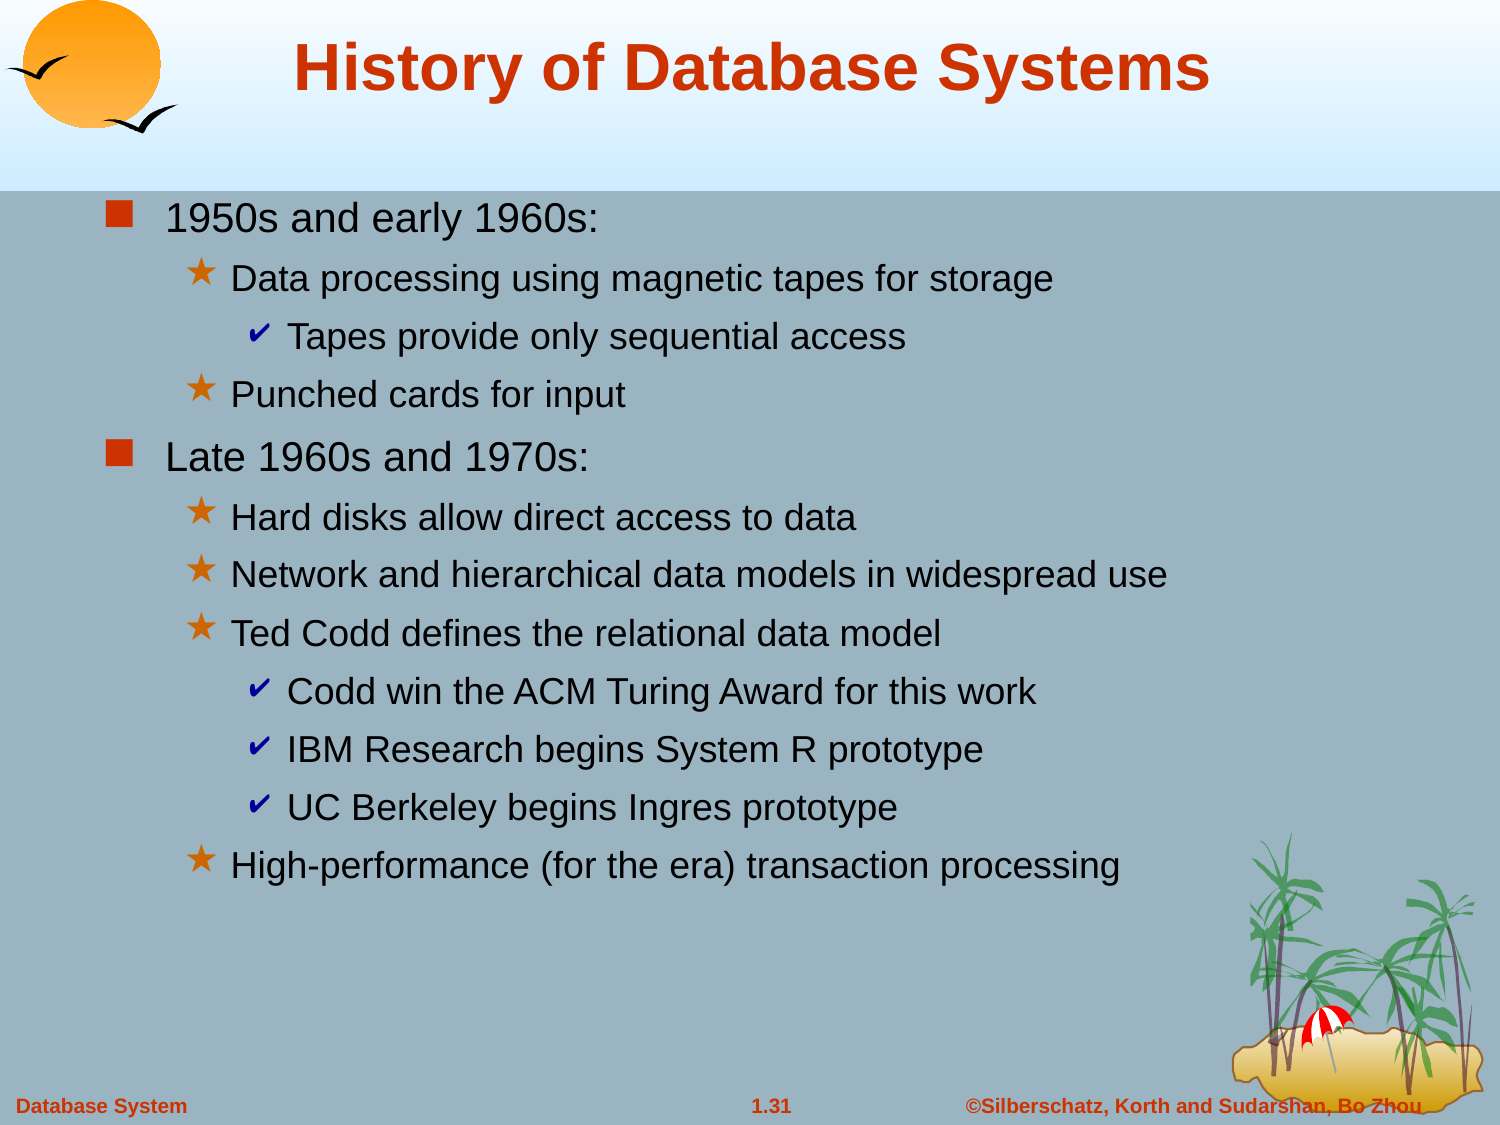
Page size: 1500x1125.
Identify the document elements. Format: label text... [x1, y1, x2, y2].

title History of Database Systems [90, 10, 1416, 112]
list 1950s and early 1960s: Data processing using magnetic tapes for storage Tapes provide only sequential access Punched cards for input Late 1960s and 1970s: Hard disks allow direct access to data Network and hierarchical data models in widespread use Ted Codd defines the relational data model Codd win the ACM Turing Award for this work IBM Research begins System R prototype UC Berkeley begins Ingres prototype High-performance (for the era) transaction processing [93, 182, 1382, 983]
